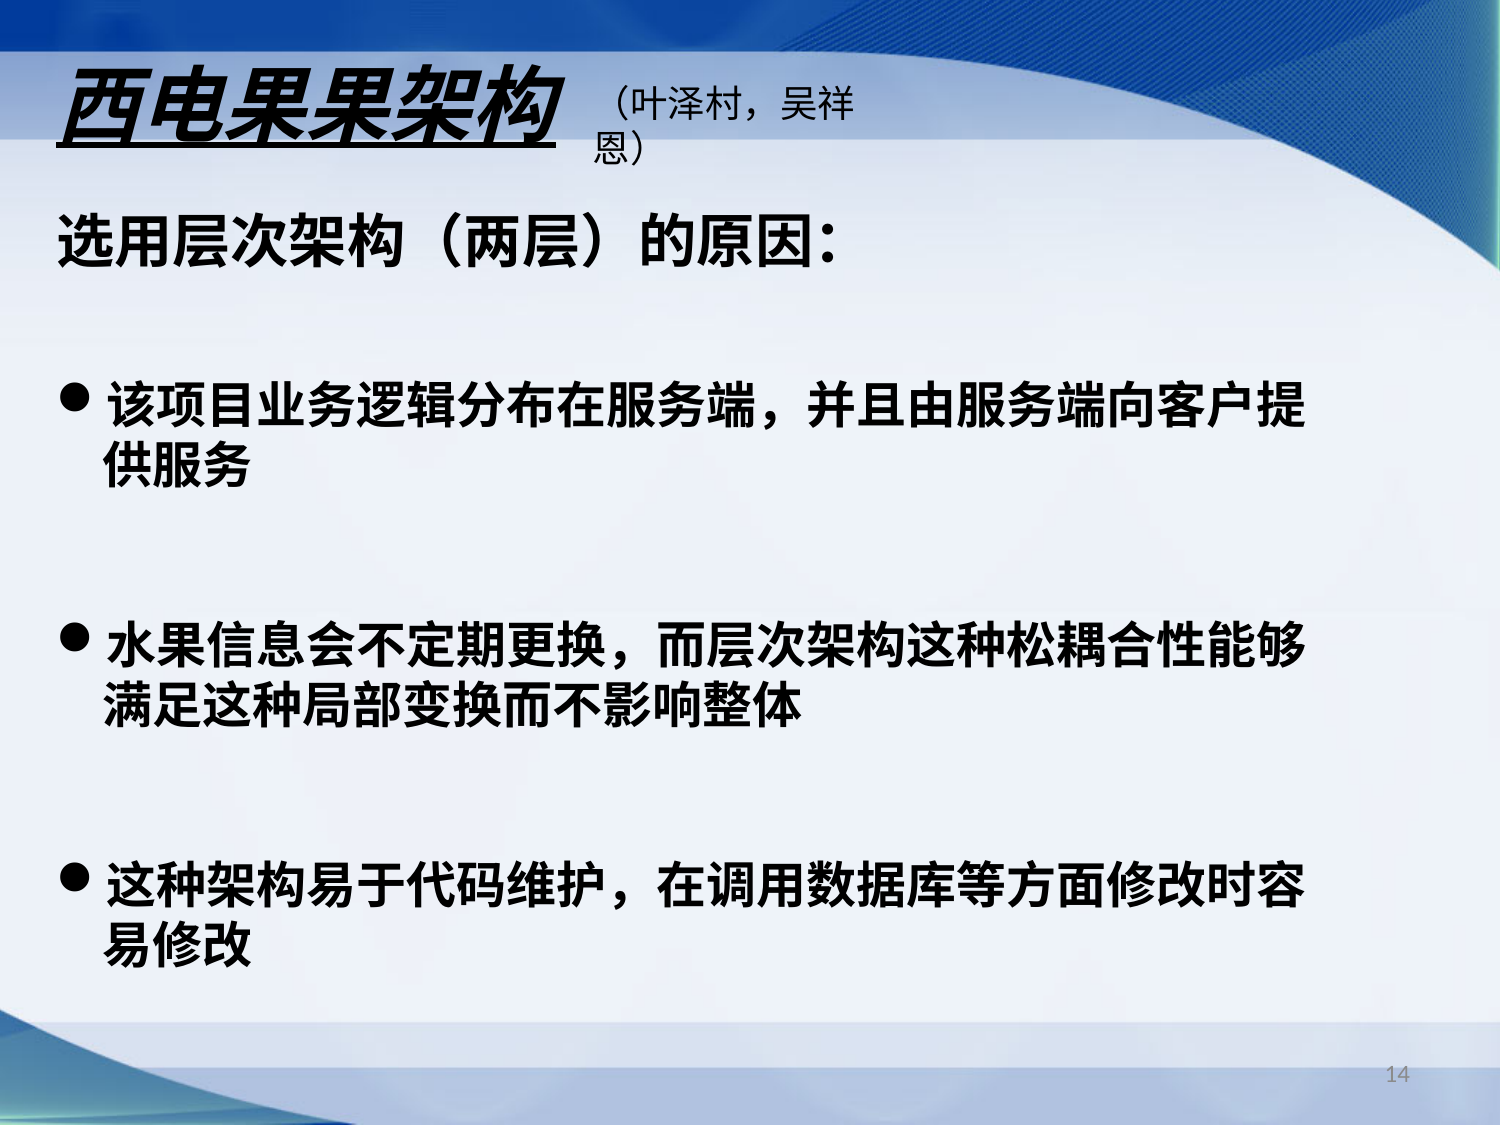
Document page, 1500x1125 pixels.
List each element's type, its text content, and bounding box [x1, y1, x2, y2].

text_box 选用层次架构（两层）的原因： 该项目业务逻辑分布在服务端，并且由服务端向客户提供服务 水果信息会不定期更换，而层次架构这种松耦合性能够满足这种局部变换而不影响整体 这种架构易于代码维护，在调用数据库等方面修改时容易修改 [41, 196, 1341, 1125]
slide_number 14 [1341, 1042, 1425, 1103]
picture [0, 0, 1500, 1125]
text_box 西电果果架构 [41, 44, 904, 160]
text_box （叶泽村，吴祥恩） [578, 72, 939, 178]
